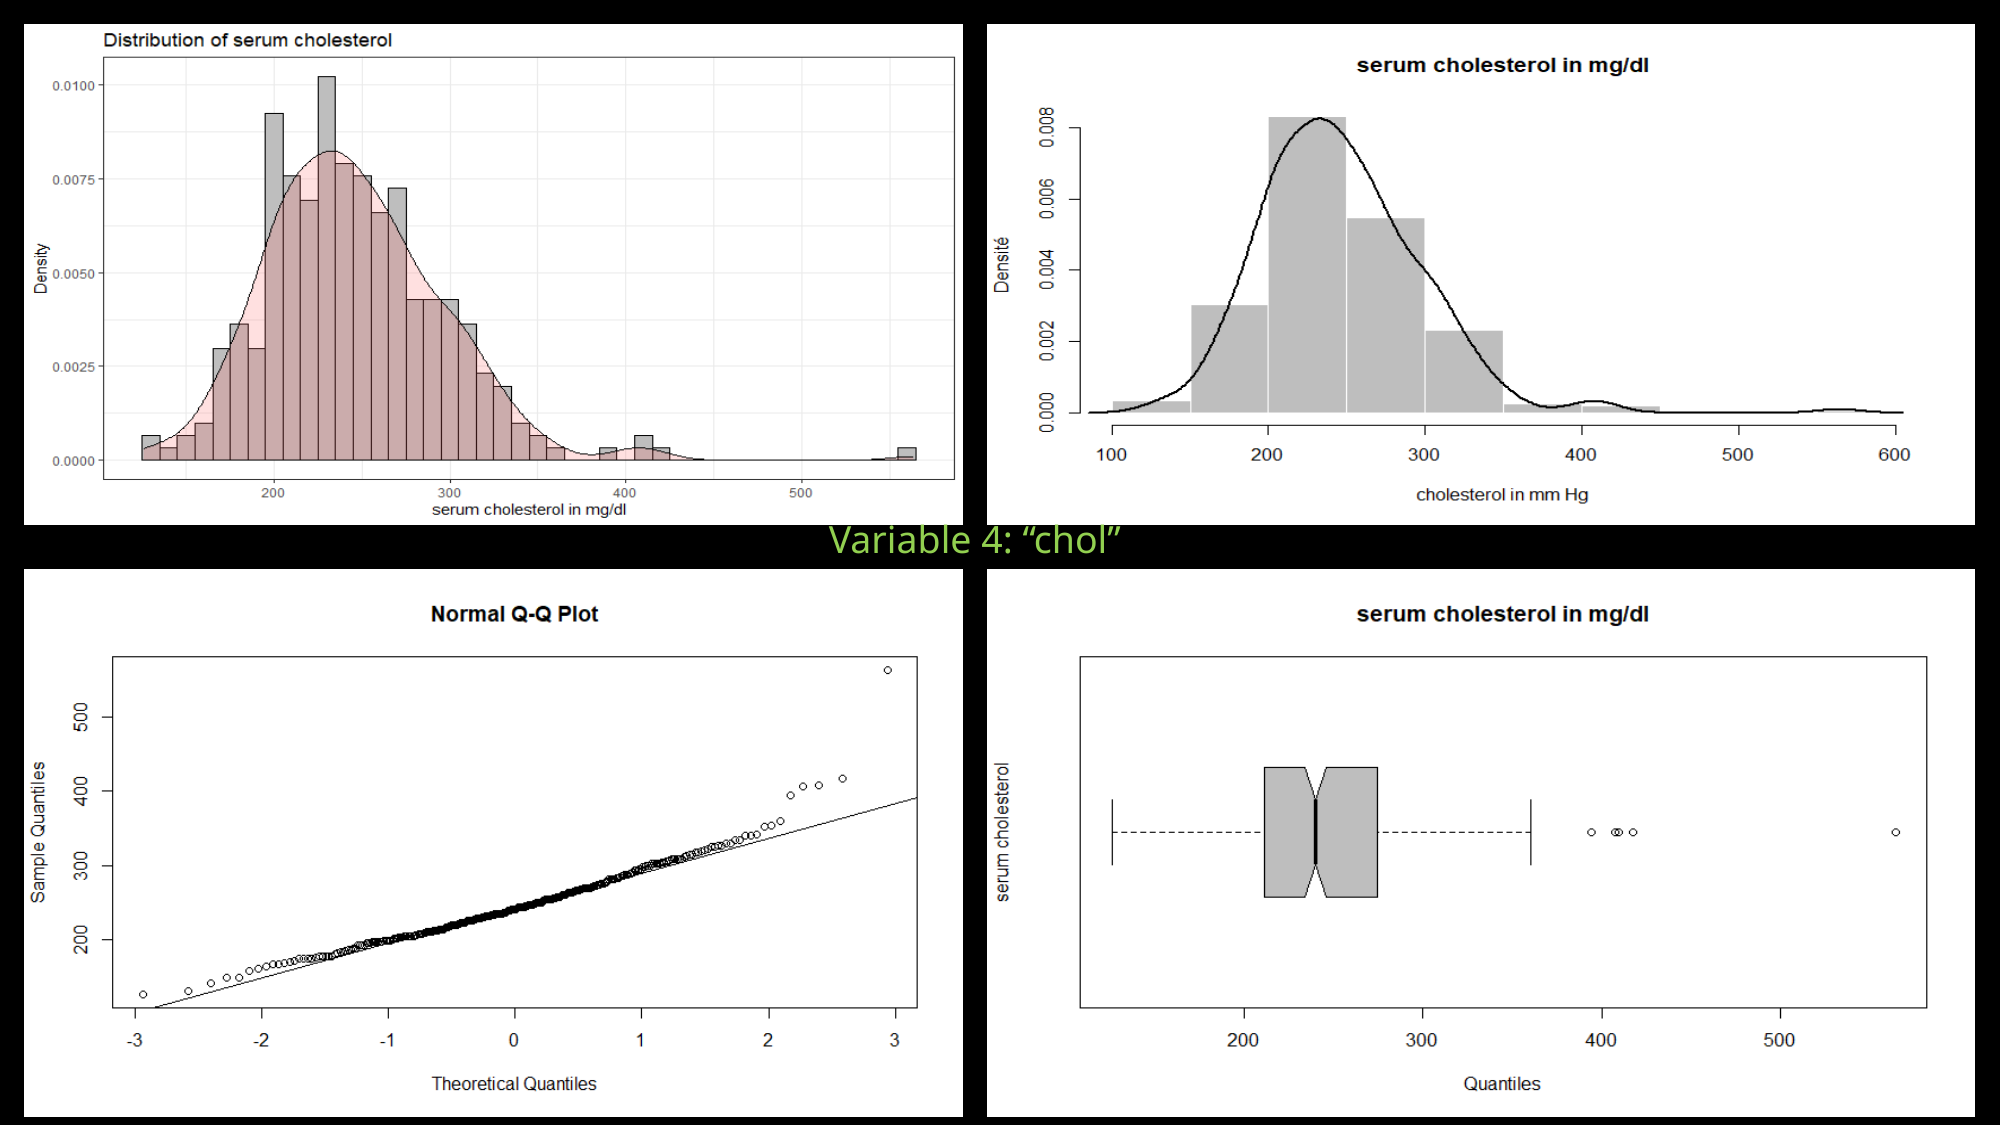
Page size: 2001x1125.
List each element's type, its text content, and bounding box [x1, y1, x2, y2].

picture [24, 24, 963, 525]
picture [24, 569, 963, 1117]
picture [987, 569, 1975, 1117]
text_box Variable 4: “chol” [681, 509, 1269, 569]
picture [987, 24, 1975, 525]
